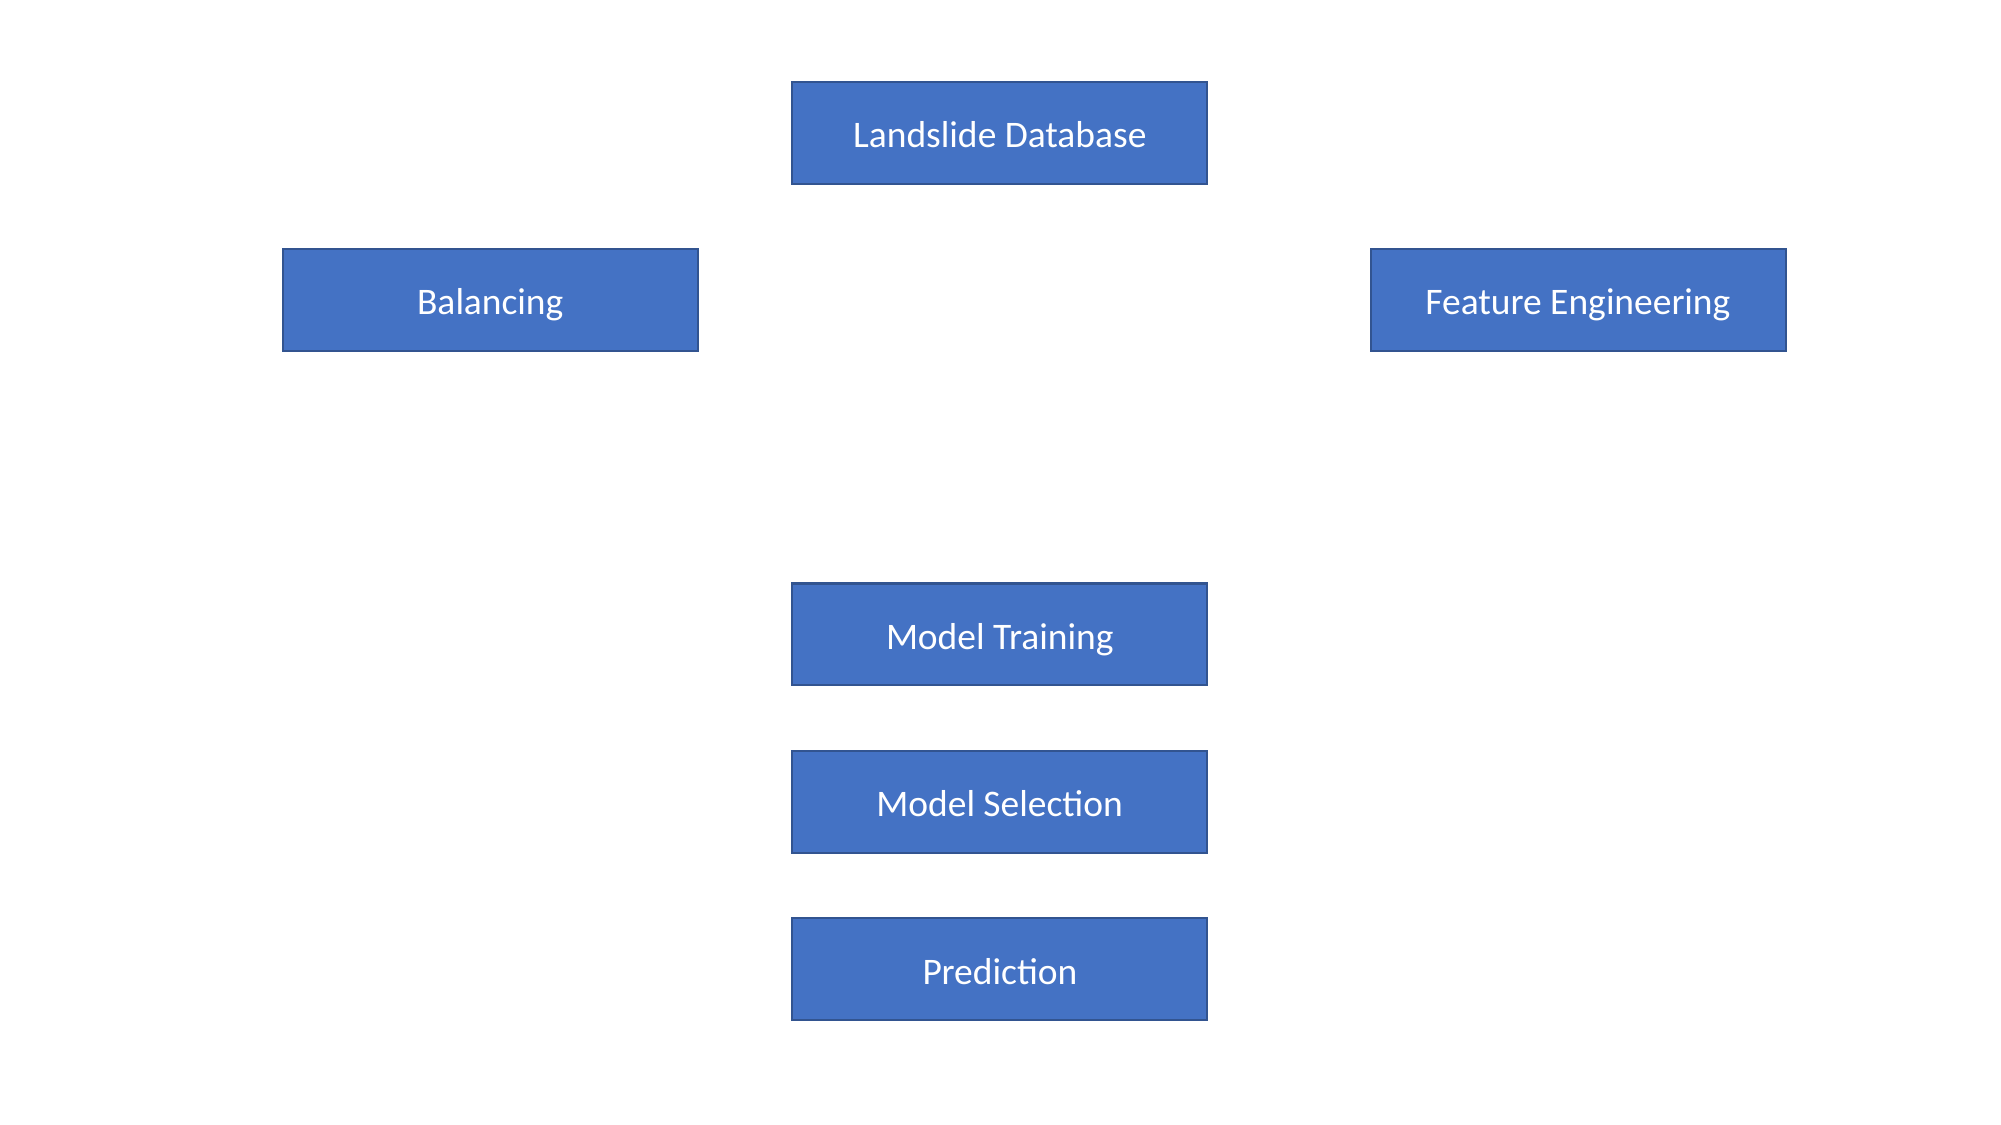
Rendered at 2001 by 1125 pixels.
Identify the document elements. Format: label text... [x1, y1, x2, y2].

text_box Model Selection [791, 750, 1208, 854]
text_box Model Training [791, 582, 1208, 686]
text_box Prediction [791, 917, 1208, 1021]
text_box Landslide Database [791, 81, 1208, 185]
text_box Balancing [282, 248, 699, 352]
text_box Feature Engineering [1370, 248, 1787, 352]
